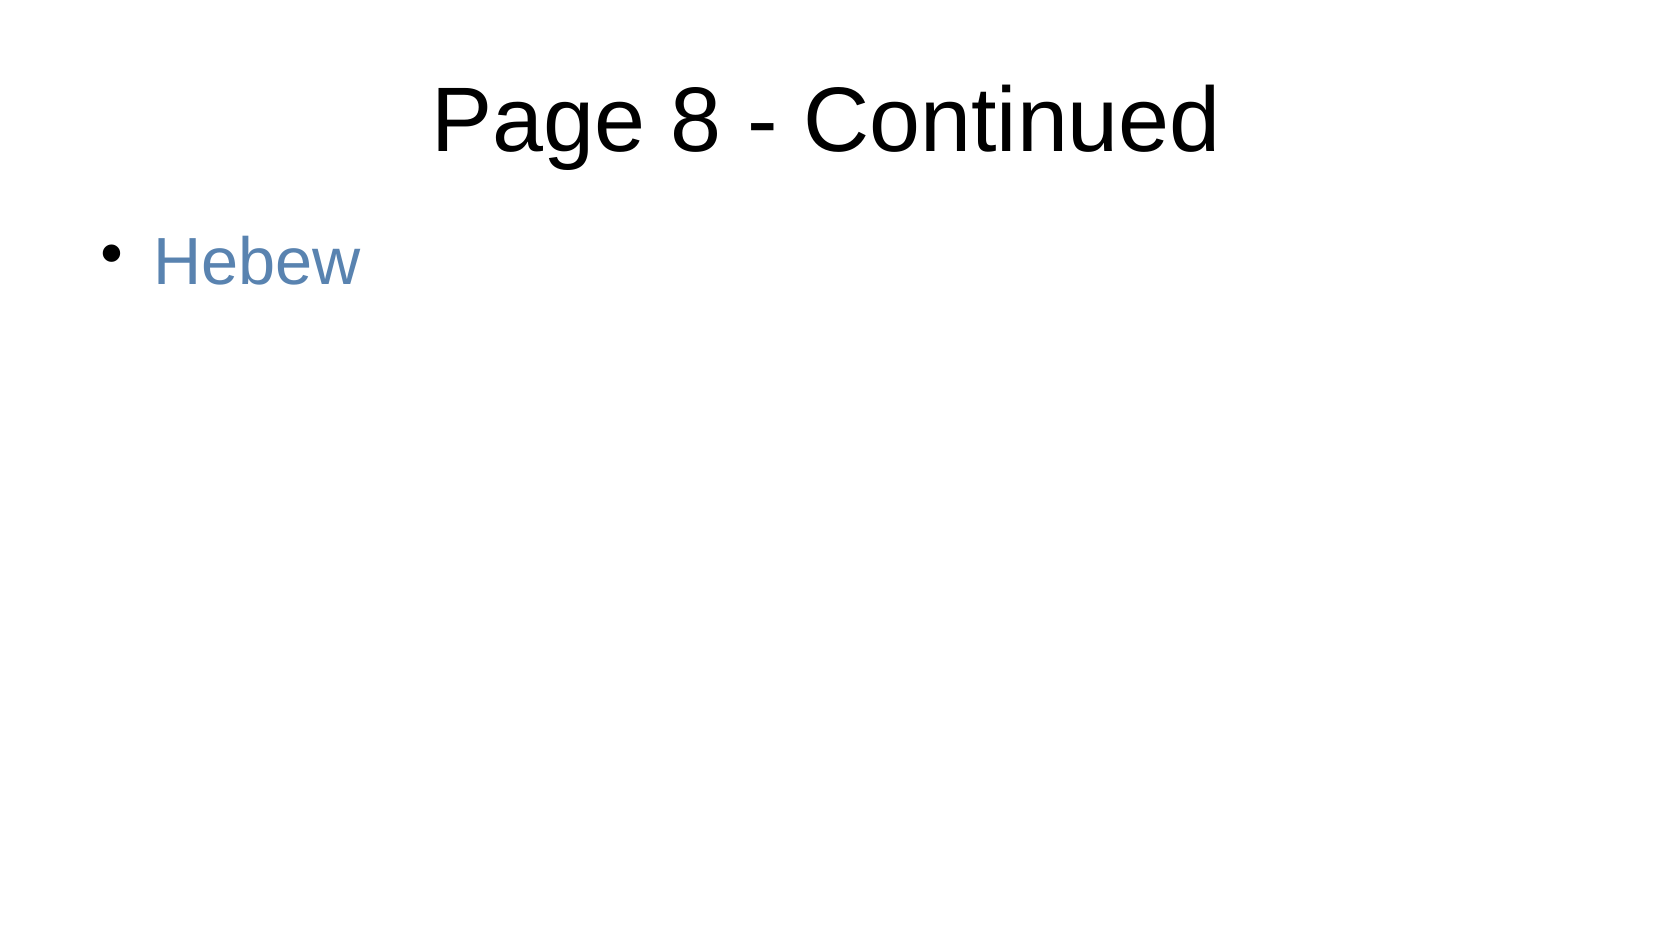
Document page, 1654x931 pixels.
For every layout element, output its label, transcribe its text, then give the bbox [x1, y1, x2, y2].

text_box Hebew [82, 217, 1571, 757]
text_box Page 8 - Continued [82, 59, 1571, 170]
